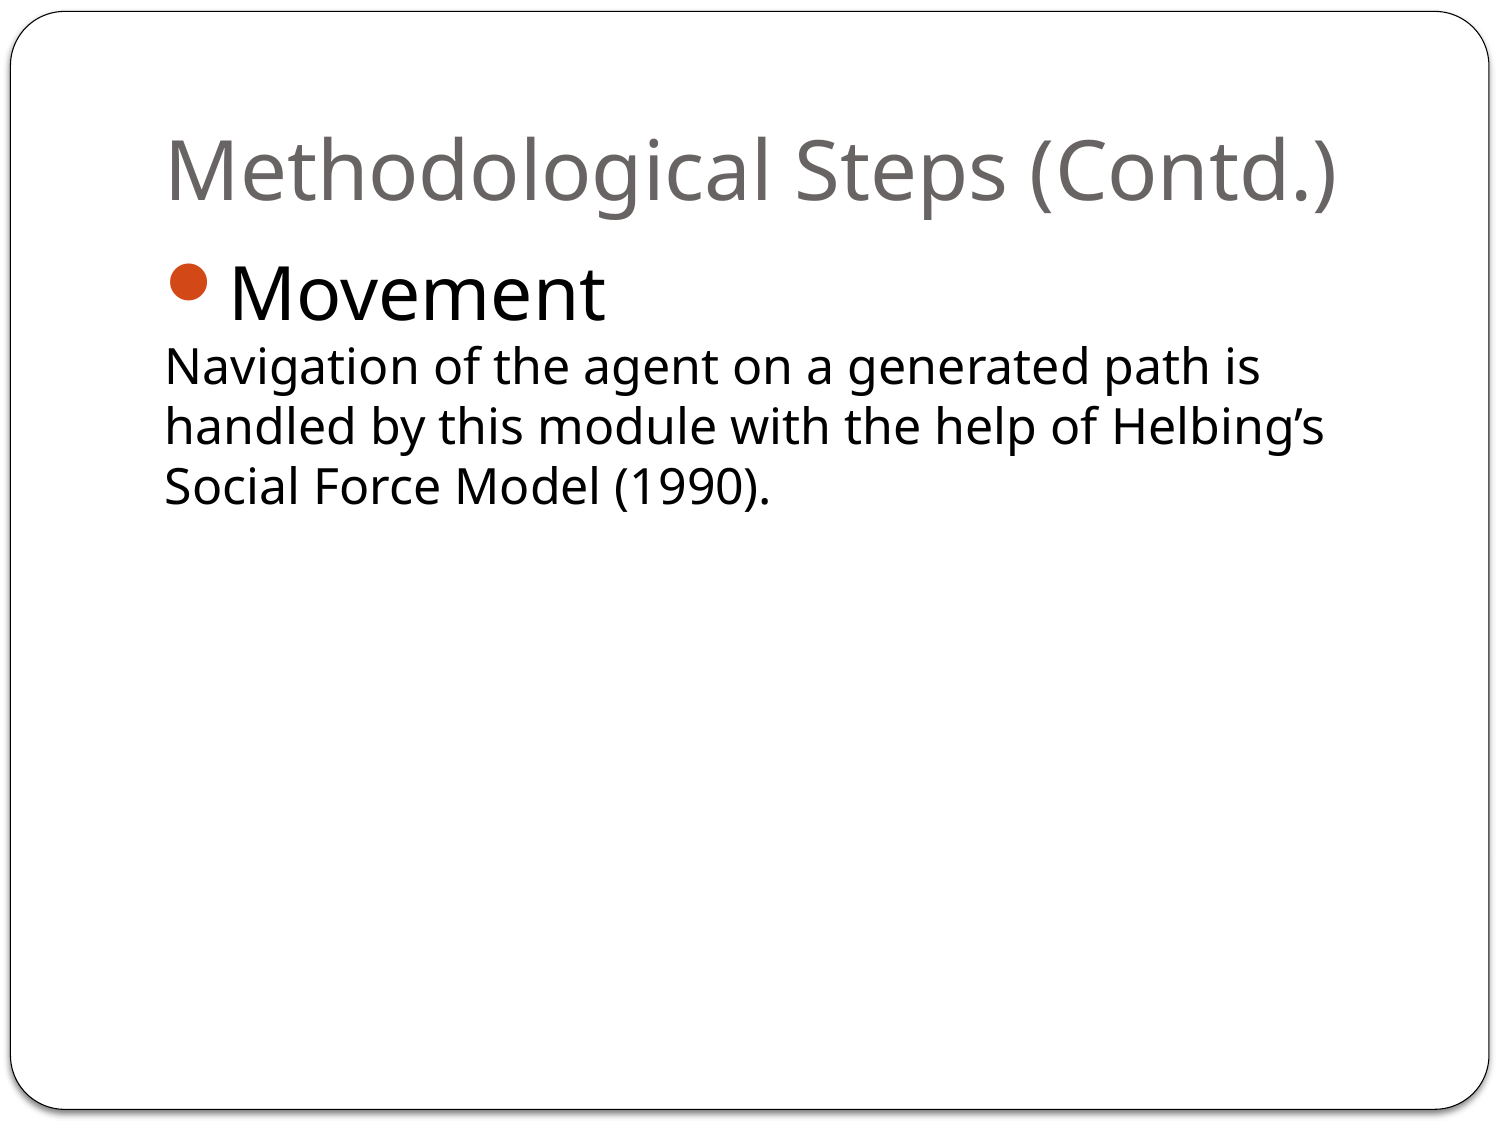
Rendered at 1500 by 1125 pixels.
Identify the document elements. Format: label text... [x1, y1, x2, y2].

text_box Movement Navigation of the agent on a generated path is handled by this module with the help of Helbing’s Social Force Model (1990). [150, 237, 1425, 988]
text_box Methodological Steps (Contd.) [150, 45, 1425, 233]
